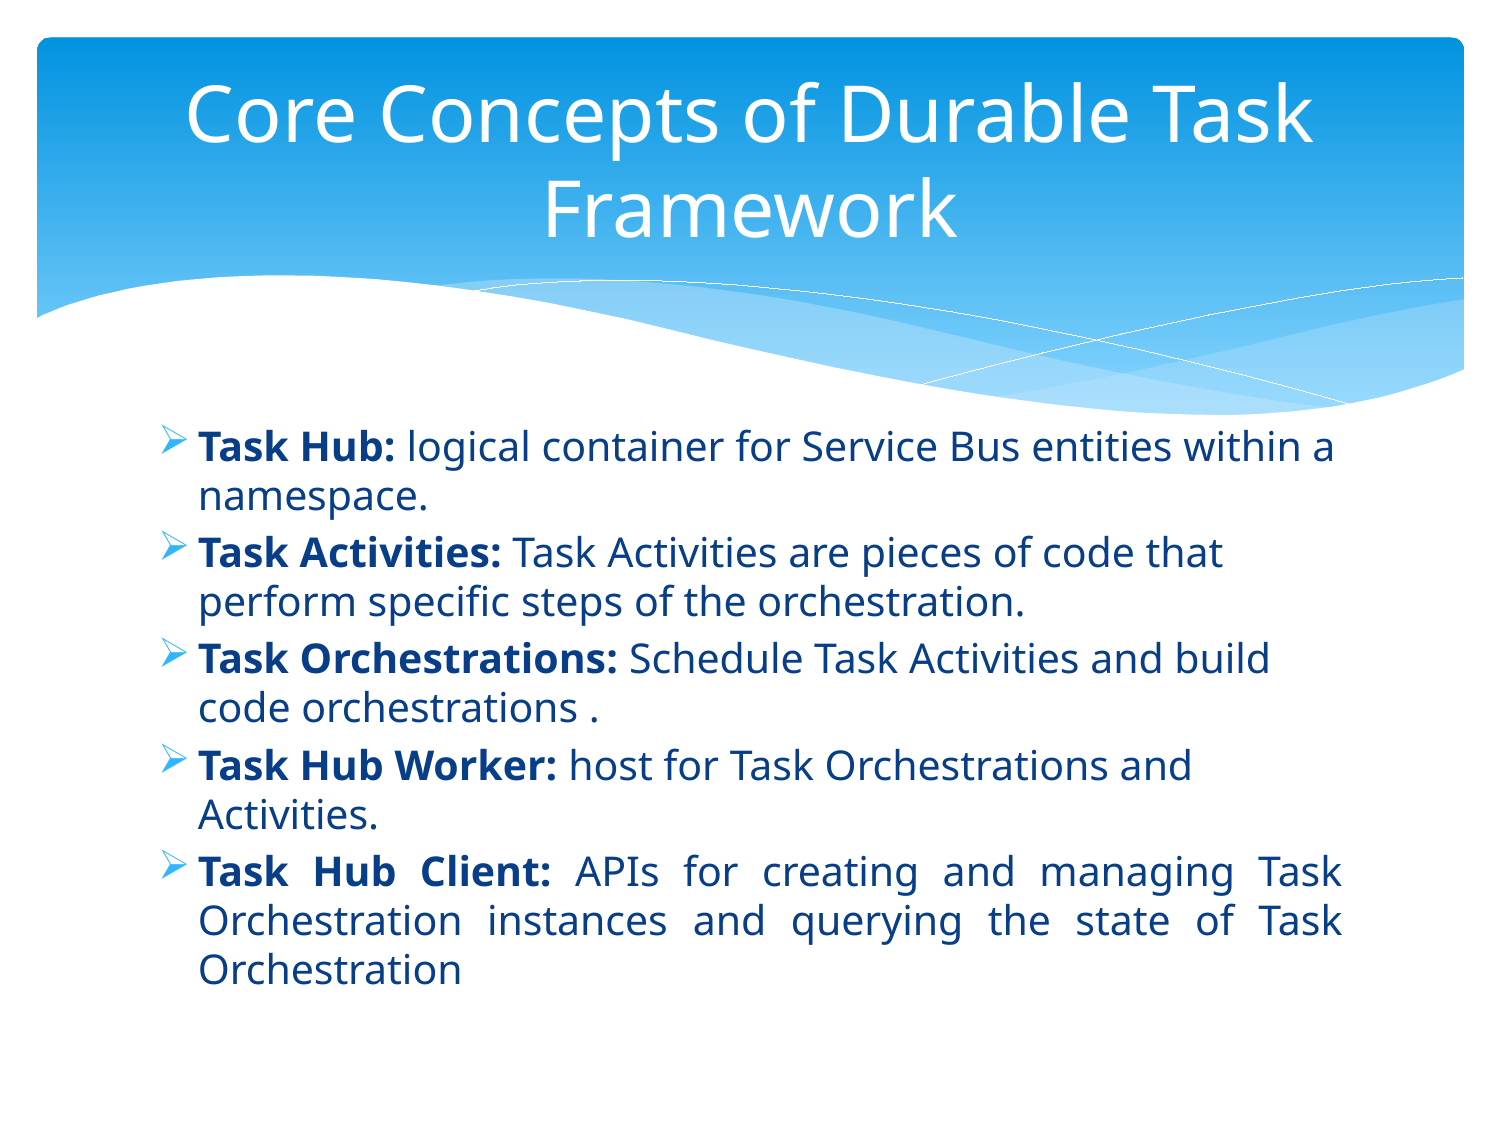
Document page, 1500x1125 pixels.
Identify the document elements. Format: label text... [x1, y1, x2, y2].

list Task Hub: logical container for Service Bus entities within a namespace. Task Activities: Task Activities are pieces of code that perform specific steps of the orchestration. Task Orchestrations: Schedule Task Activities and build code orchestrations . Task Hub Worker: host for Task Orchestrations and Activities. Task Hub Client: APIs for creating and managing Task Orchestration instances and querying the state of Task Orchestration [143, 412, 1359, 1005]
title Core Concepts of Durable Task Framework [75, 55, 1425, 261]
